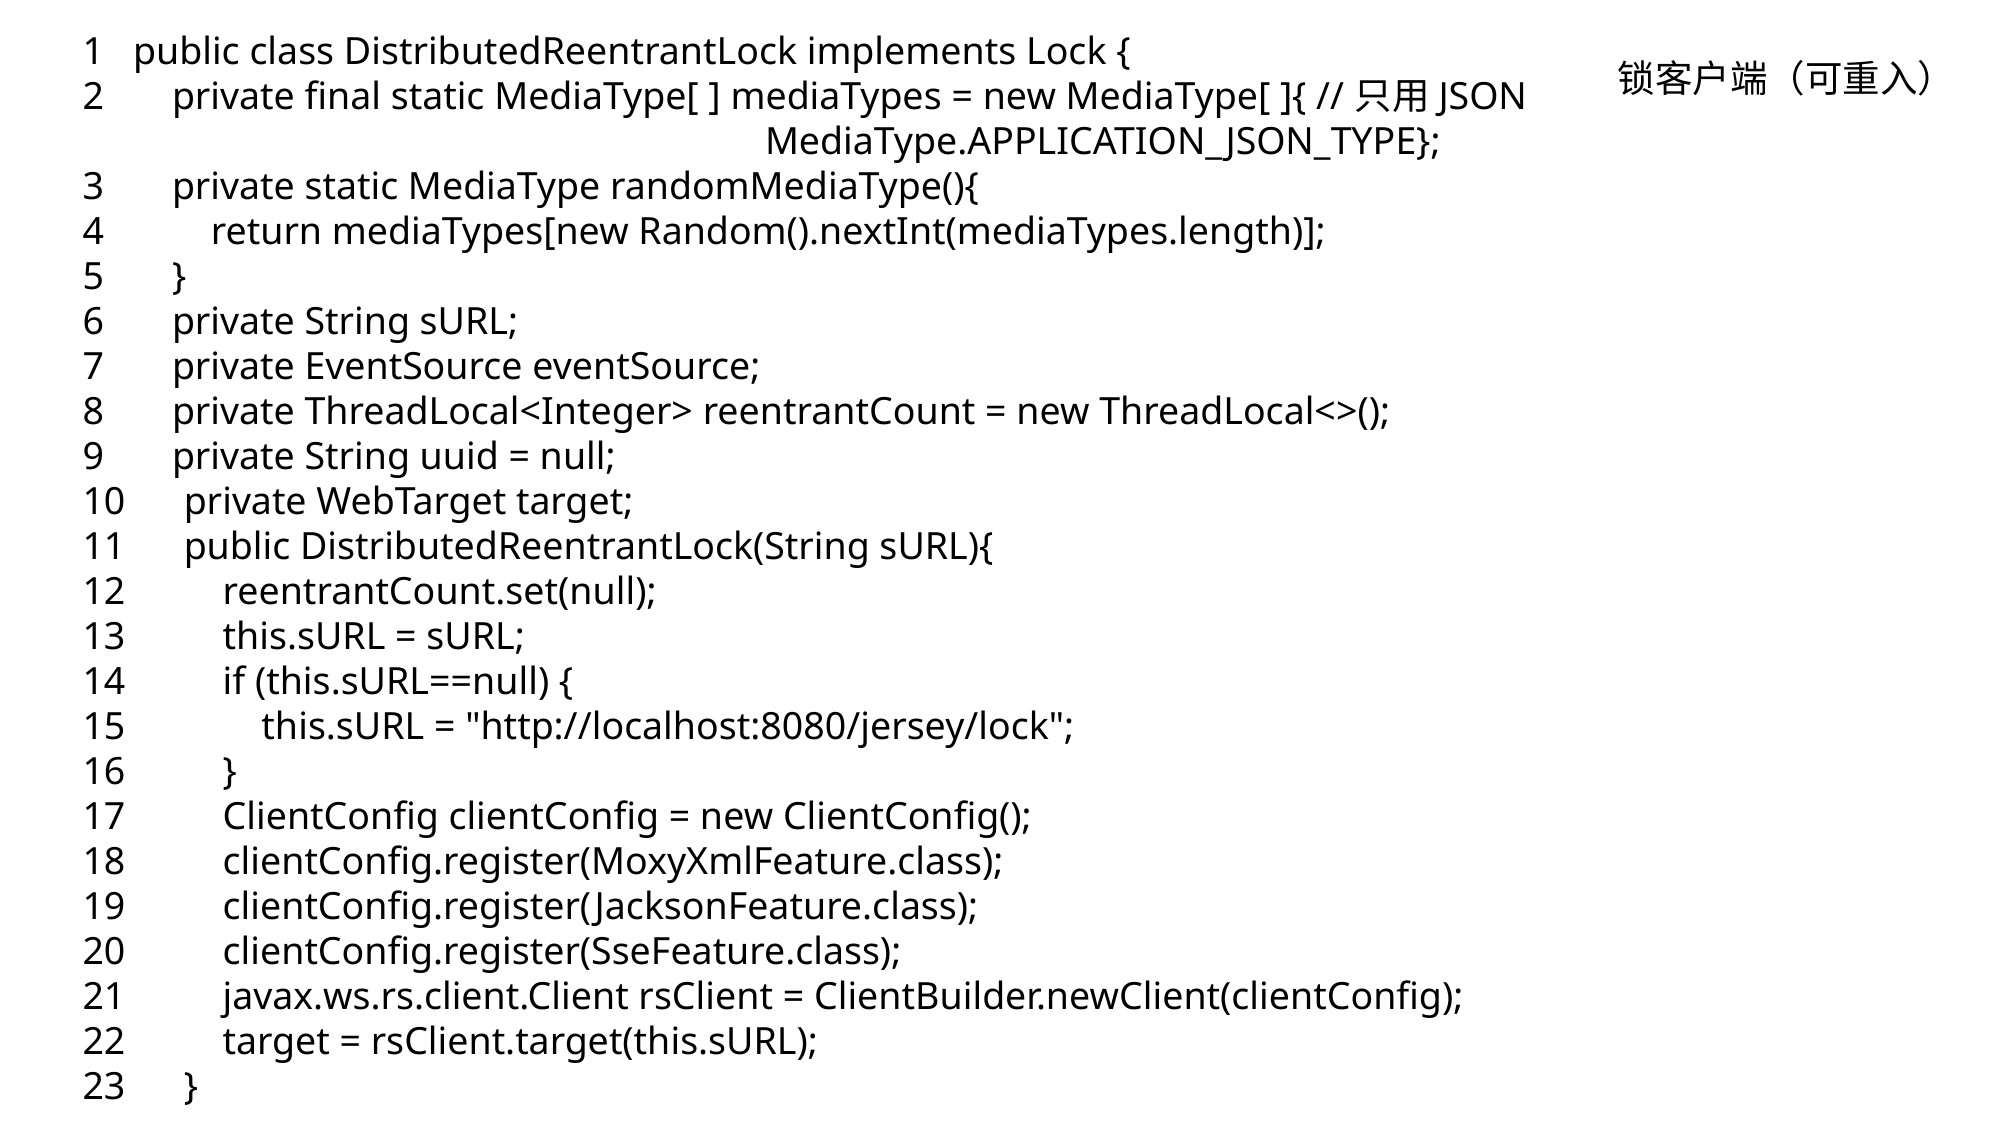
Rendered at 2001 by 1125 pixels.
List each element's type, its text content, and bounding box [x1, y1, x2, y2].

text_box 1 public class DistributedReentrantLock implements Lock { 2 private final static MediaType[ ] mediaTypes = new MediaType[ ]{ //只用JSON MediaType.APPLICATION_JSON_TYPE}; 3 private static MediaType randomMediaType(){ 4 return mediaTypes[new Random().nextInt(mediaTypes.length)]; 5 } 6 private String sURL; 7 private EventSource eventSource; 8 private ThreadLocal<Integer> reentrantCount = new ThreadLocal<>(); 9 private String uuid = null; 10 private WebTarget target; 11 public DistributedReentrantLock(String sURL){ 12 reentrantCount.set(null); 13 this.sURL = sURL; 14 if (this.sURL==null) { 15 this.sURL = "http://localhost:8080/jersey/lock"; 16 } 17 ClientConfig clientConfig = new ClientConfig(); 18 clientConfig.register(MoxyXmlFeature.class); 19 clientConfig.register(JacksonFeature.class); 20 clientConfig.register(SseFeature.class); 21 javax.ws.rs.client.Client rsClient = ClientBuilder.newClient(clientConfig); 22 target = rsClient.target(this.sURL); 23 } [67, 19, 1746, 1114]
text_box 锁客户端（可重入） [1746, 47, 1971, 108]
